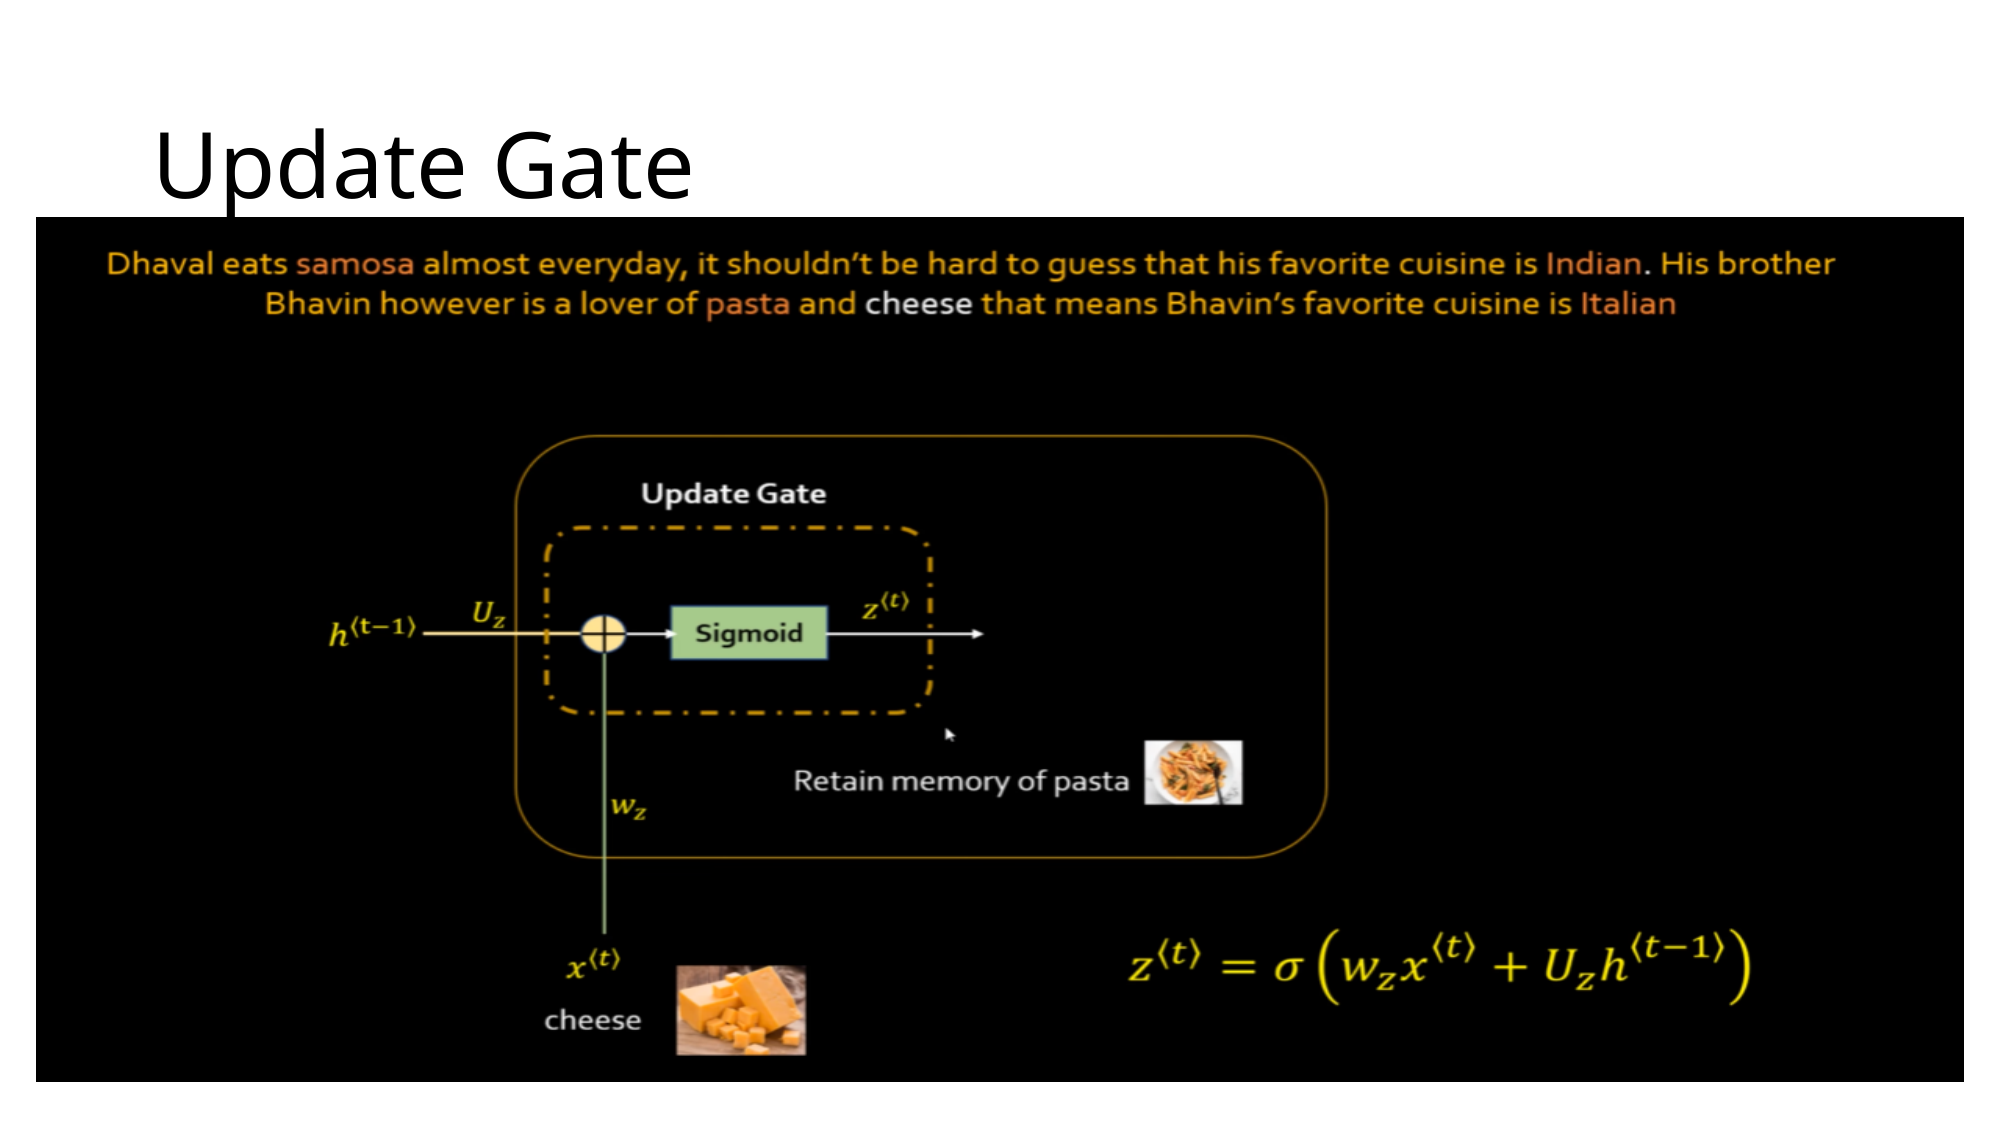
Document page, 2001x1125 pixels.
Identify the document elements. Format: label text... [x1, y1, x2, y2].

picture [36, 217, 1964, 1083]
title Update Gate [137, 59, 1863, 217]
